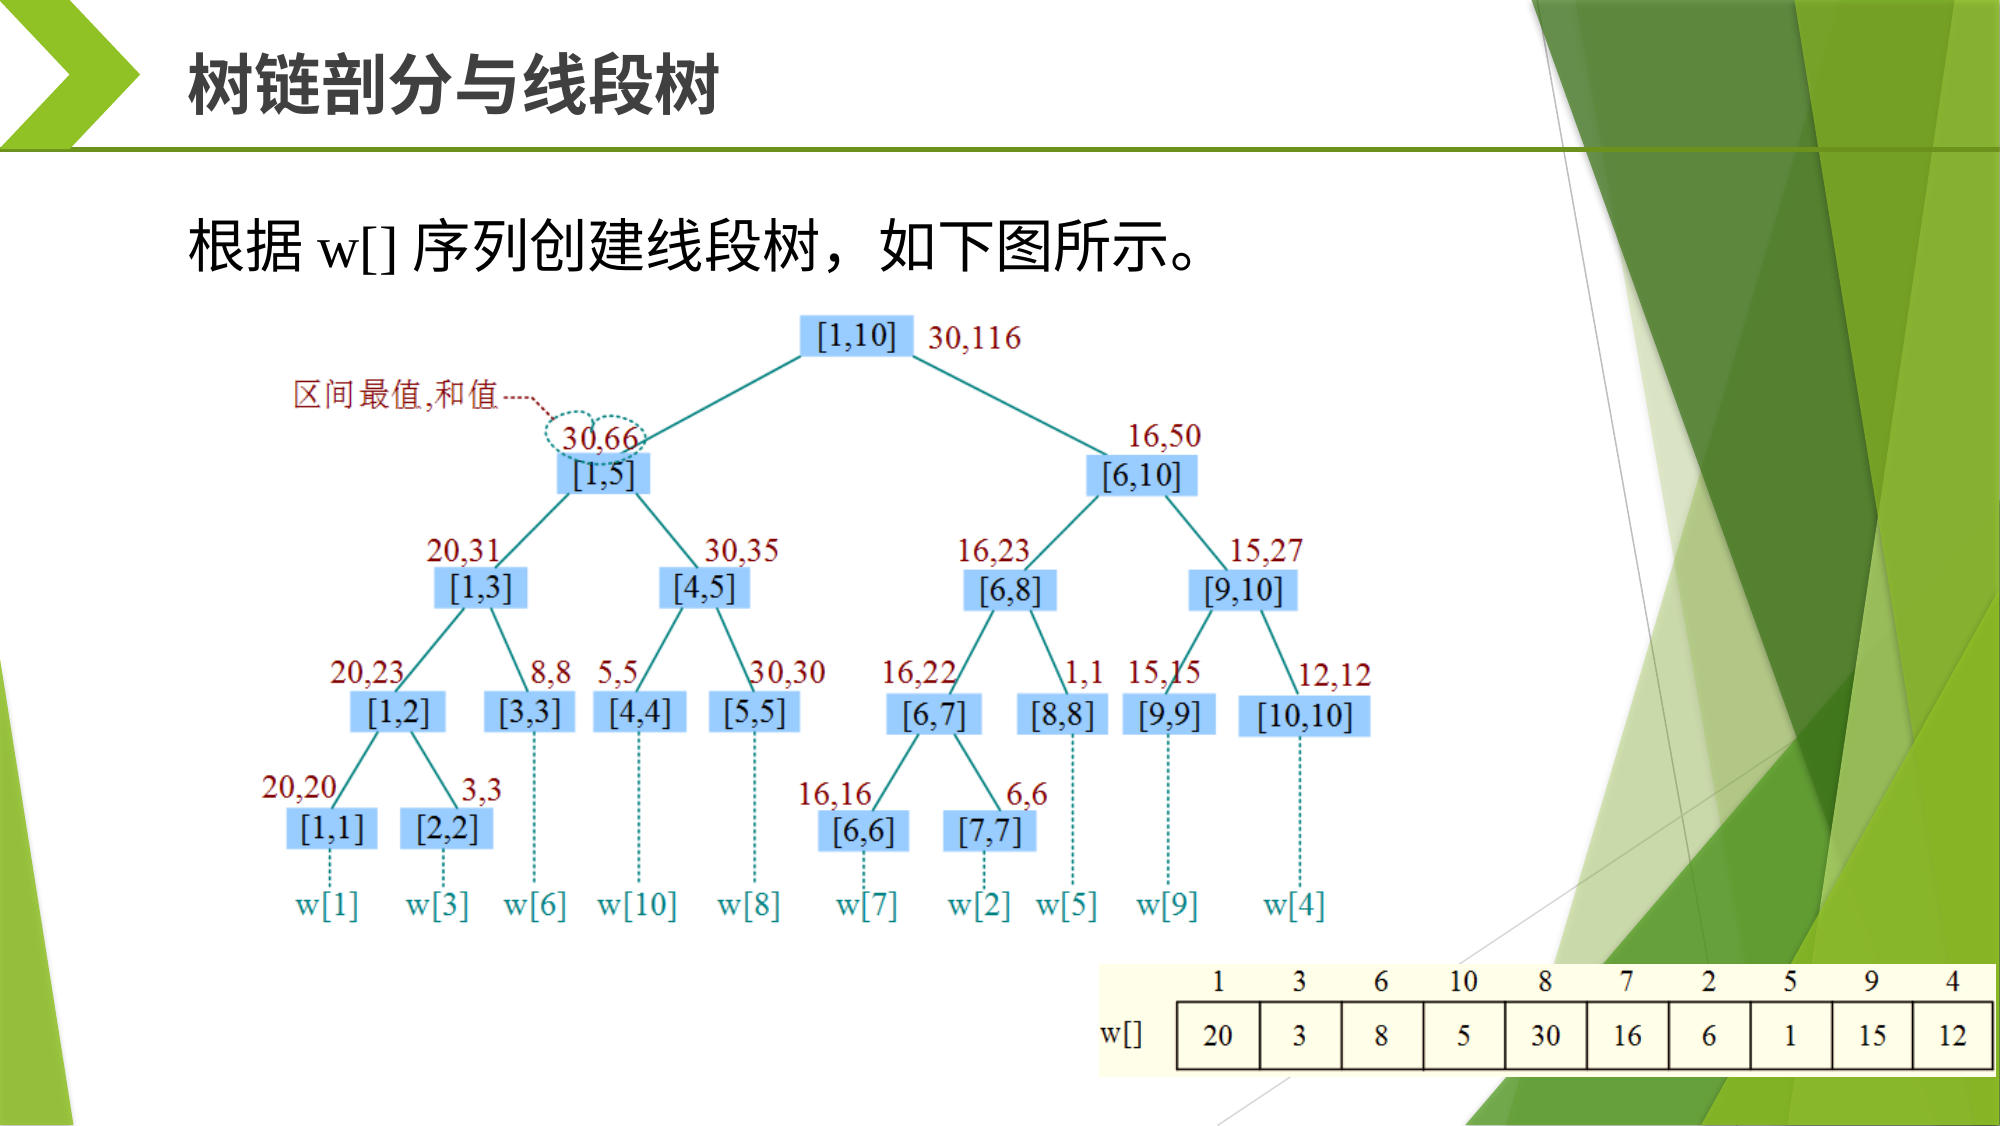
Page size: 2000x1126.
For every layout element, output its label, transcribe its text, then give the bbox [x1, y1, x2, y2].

text_box [0, 0, 142, 148]
text_box 树链剖分与线段树 [173, 35, 823, 131]
picture [255, 311, 1379, 928]
text_box 根据w[]序列创建线段树，如下图所示。 [66, 167, 1685, 287]
picture [1099, 963, 1996, 1077]
